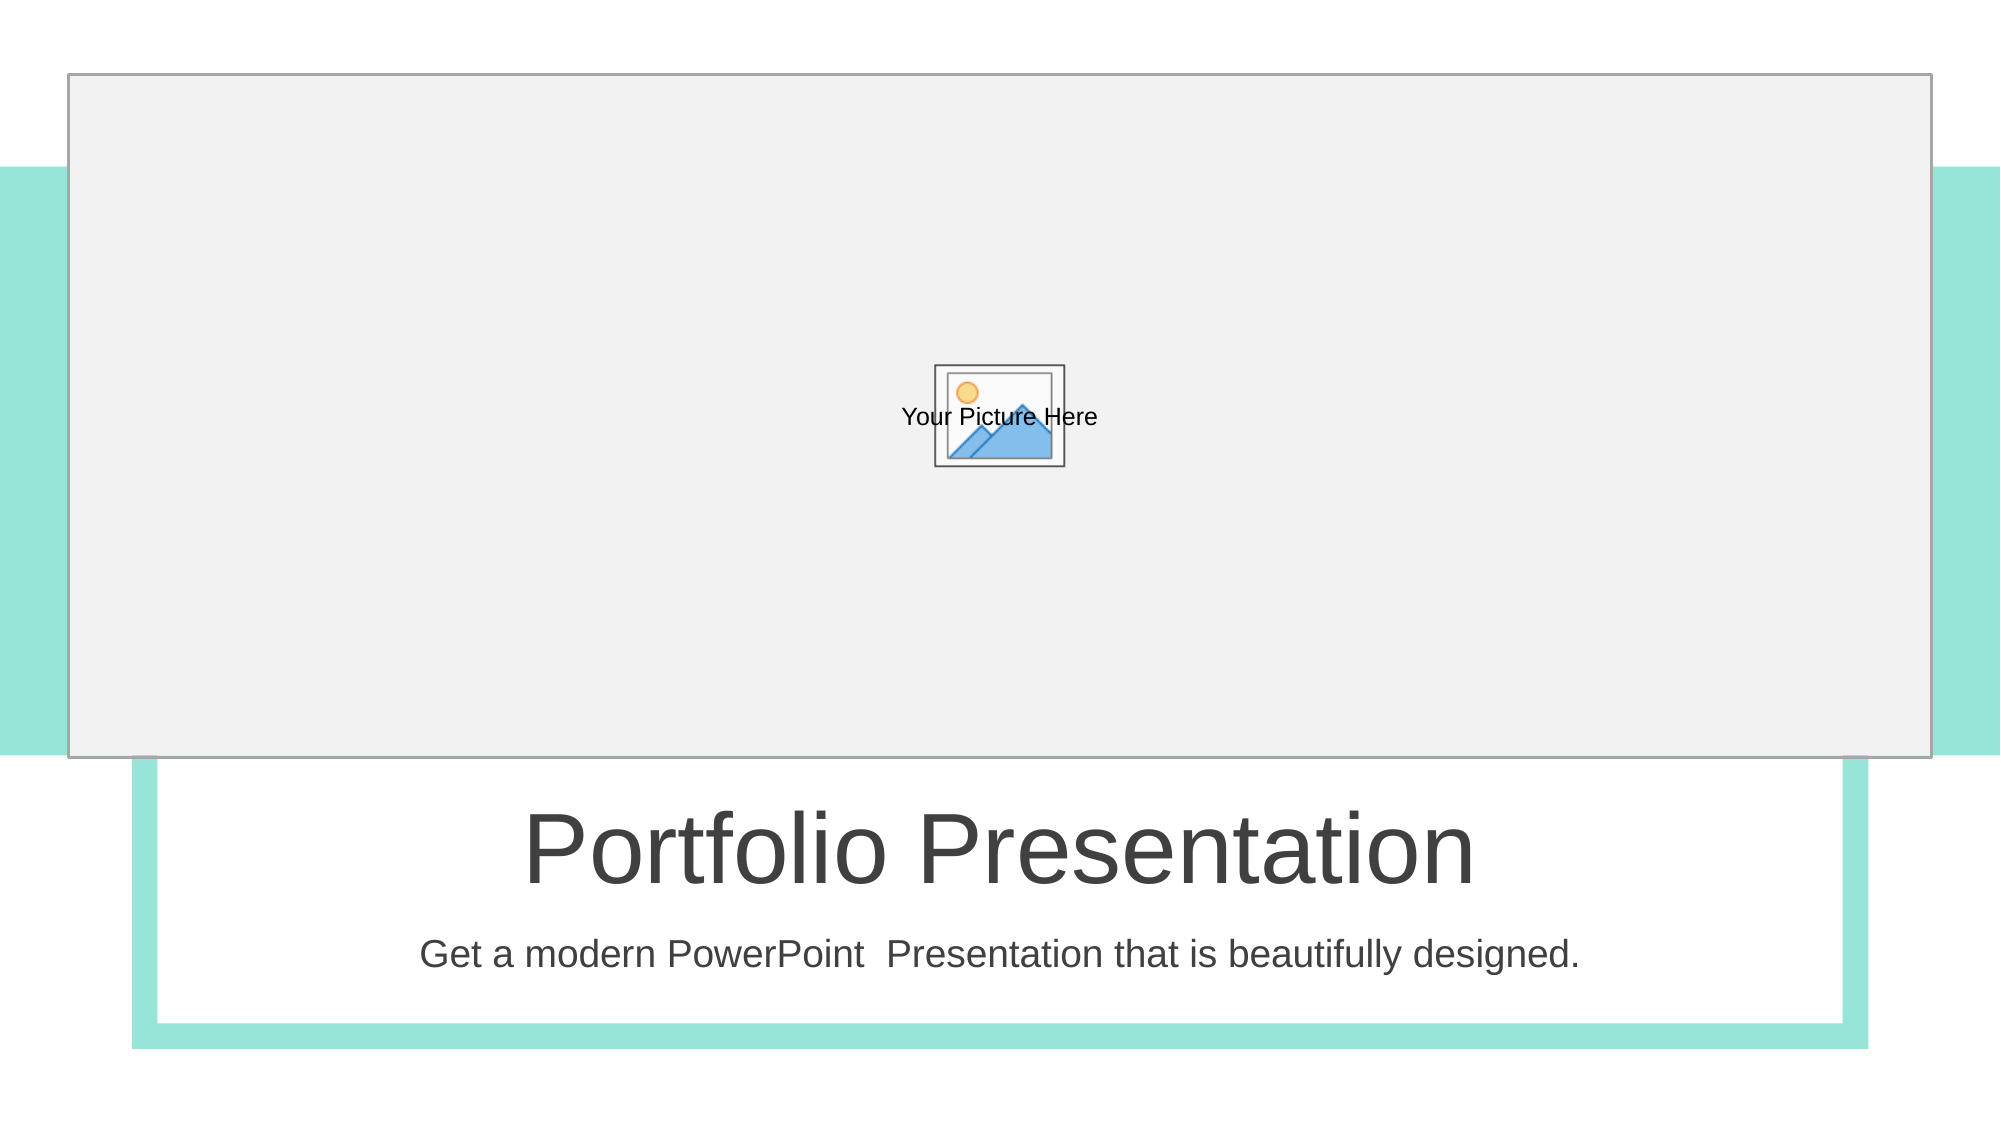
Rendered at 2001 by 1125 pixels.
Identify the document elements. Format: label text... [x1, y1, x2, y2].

title Get a modern PowerPoint Presentation that is beautifully designed. [267, 924, 1733, 985]
text_box Portfolio Presentation [434, 787, 1565, 916]
picture [69, 75, 1931, 756]
text_box [131, 759, 1869, 1050]
